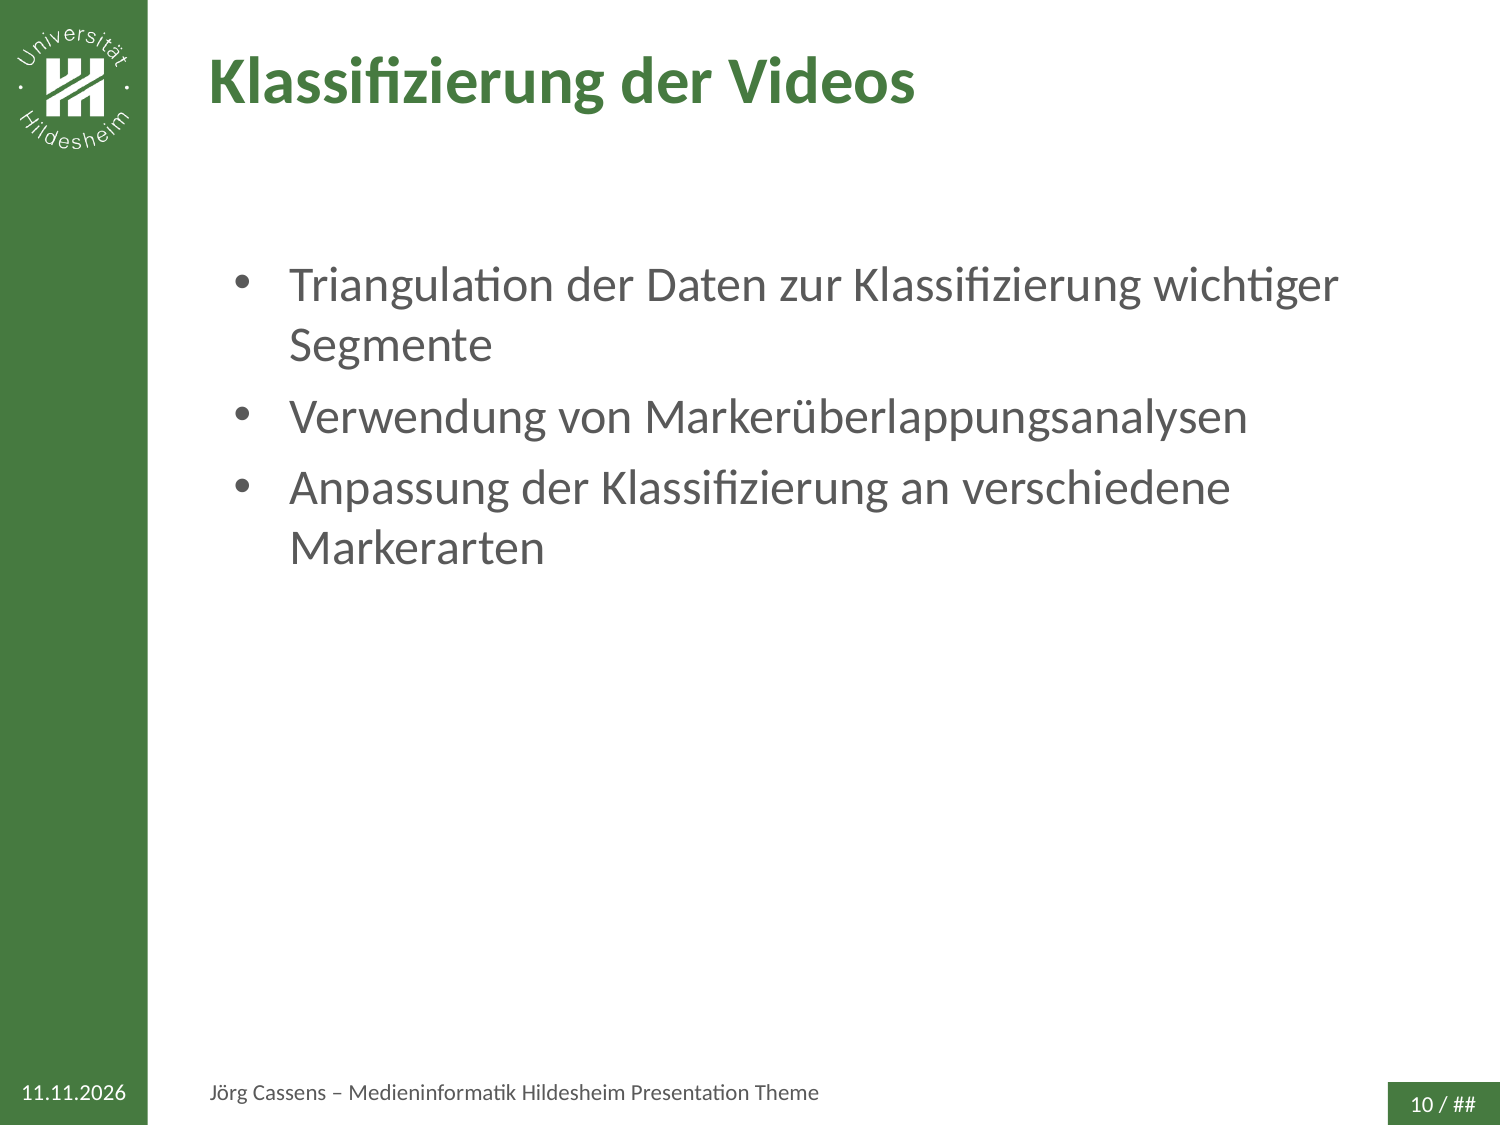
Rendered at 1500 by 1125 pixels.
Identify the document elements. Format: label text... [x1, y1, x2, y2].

picture [17, 29, 129, 149]
title Klassifizierung der Videos [194, 30, 1425, 124]
list Triangulation der Daten zur Klassifizierung wichtiger Segmente Verwendung von Markerüberlappungsanalysen Anpassung der Klassifizierung an verschiedene Markerarten [218, 243, 1424, 1005]
